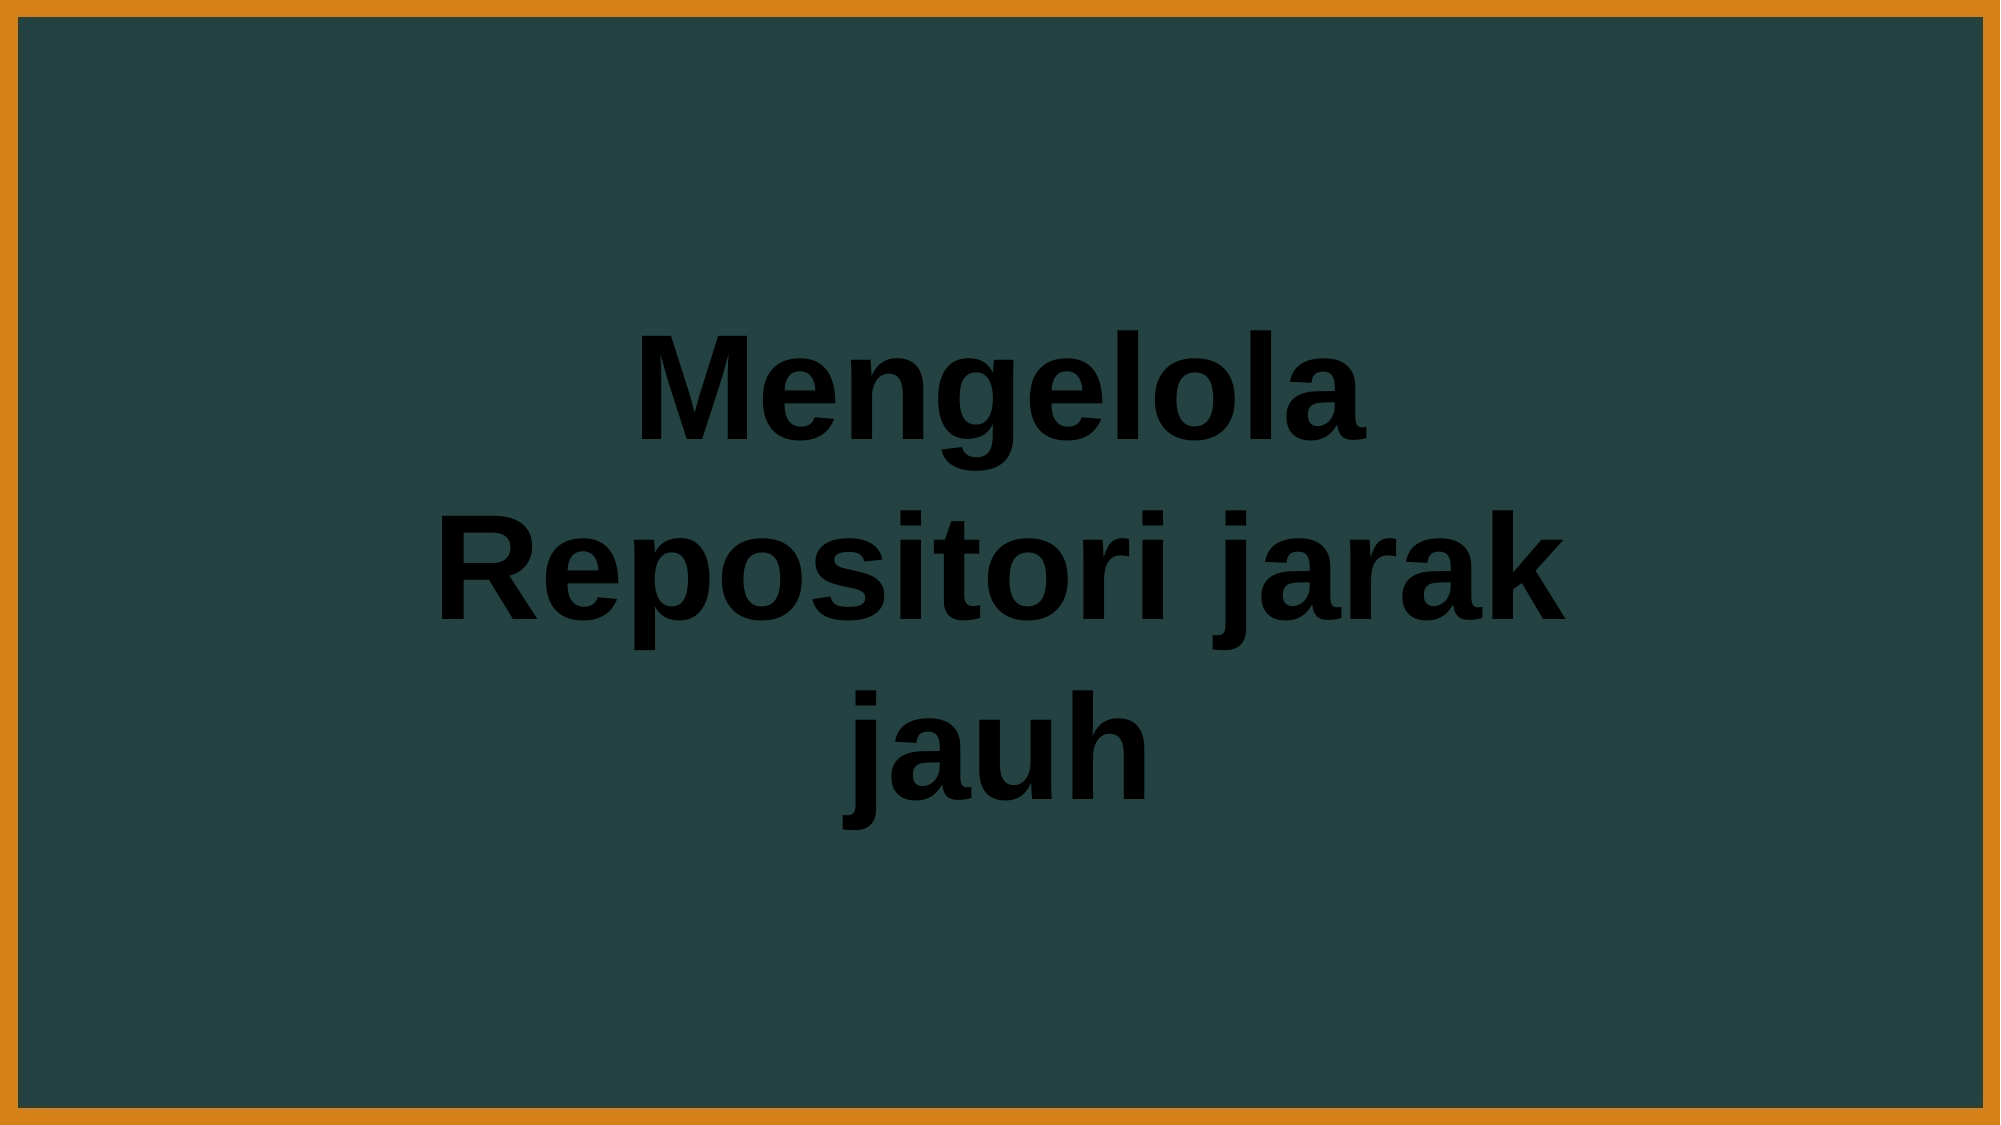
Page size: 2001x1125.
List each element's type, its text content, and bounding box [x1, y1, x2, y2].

picture [0, 0, 2000, 1125]
text_box Mengelola Repositori jarak jauh [324, 282, 1676, 838]
